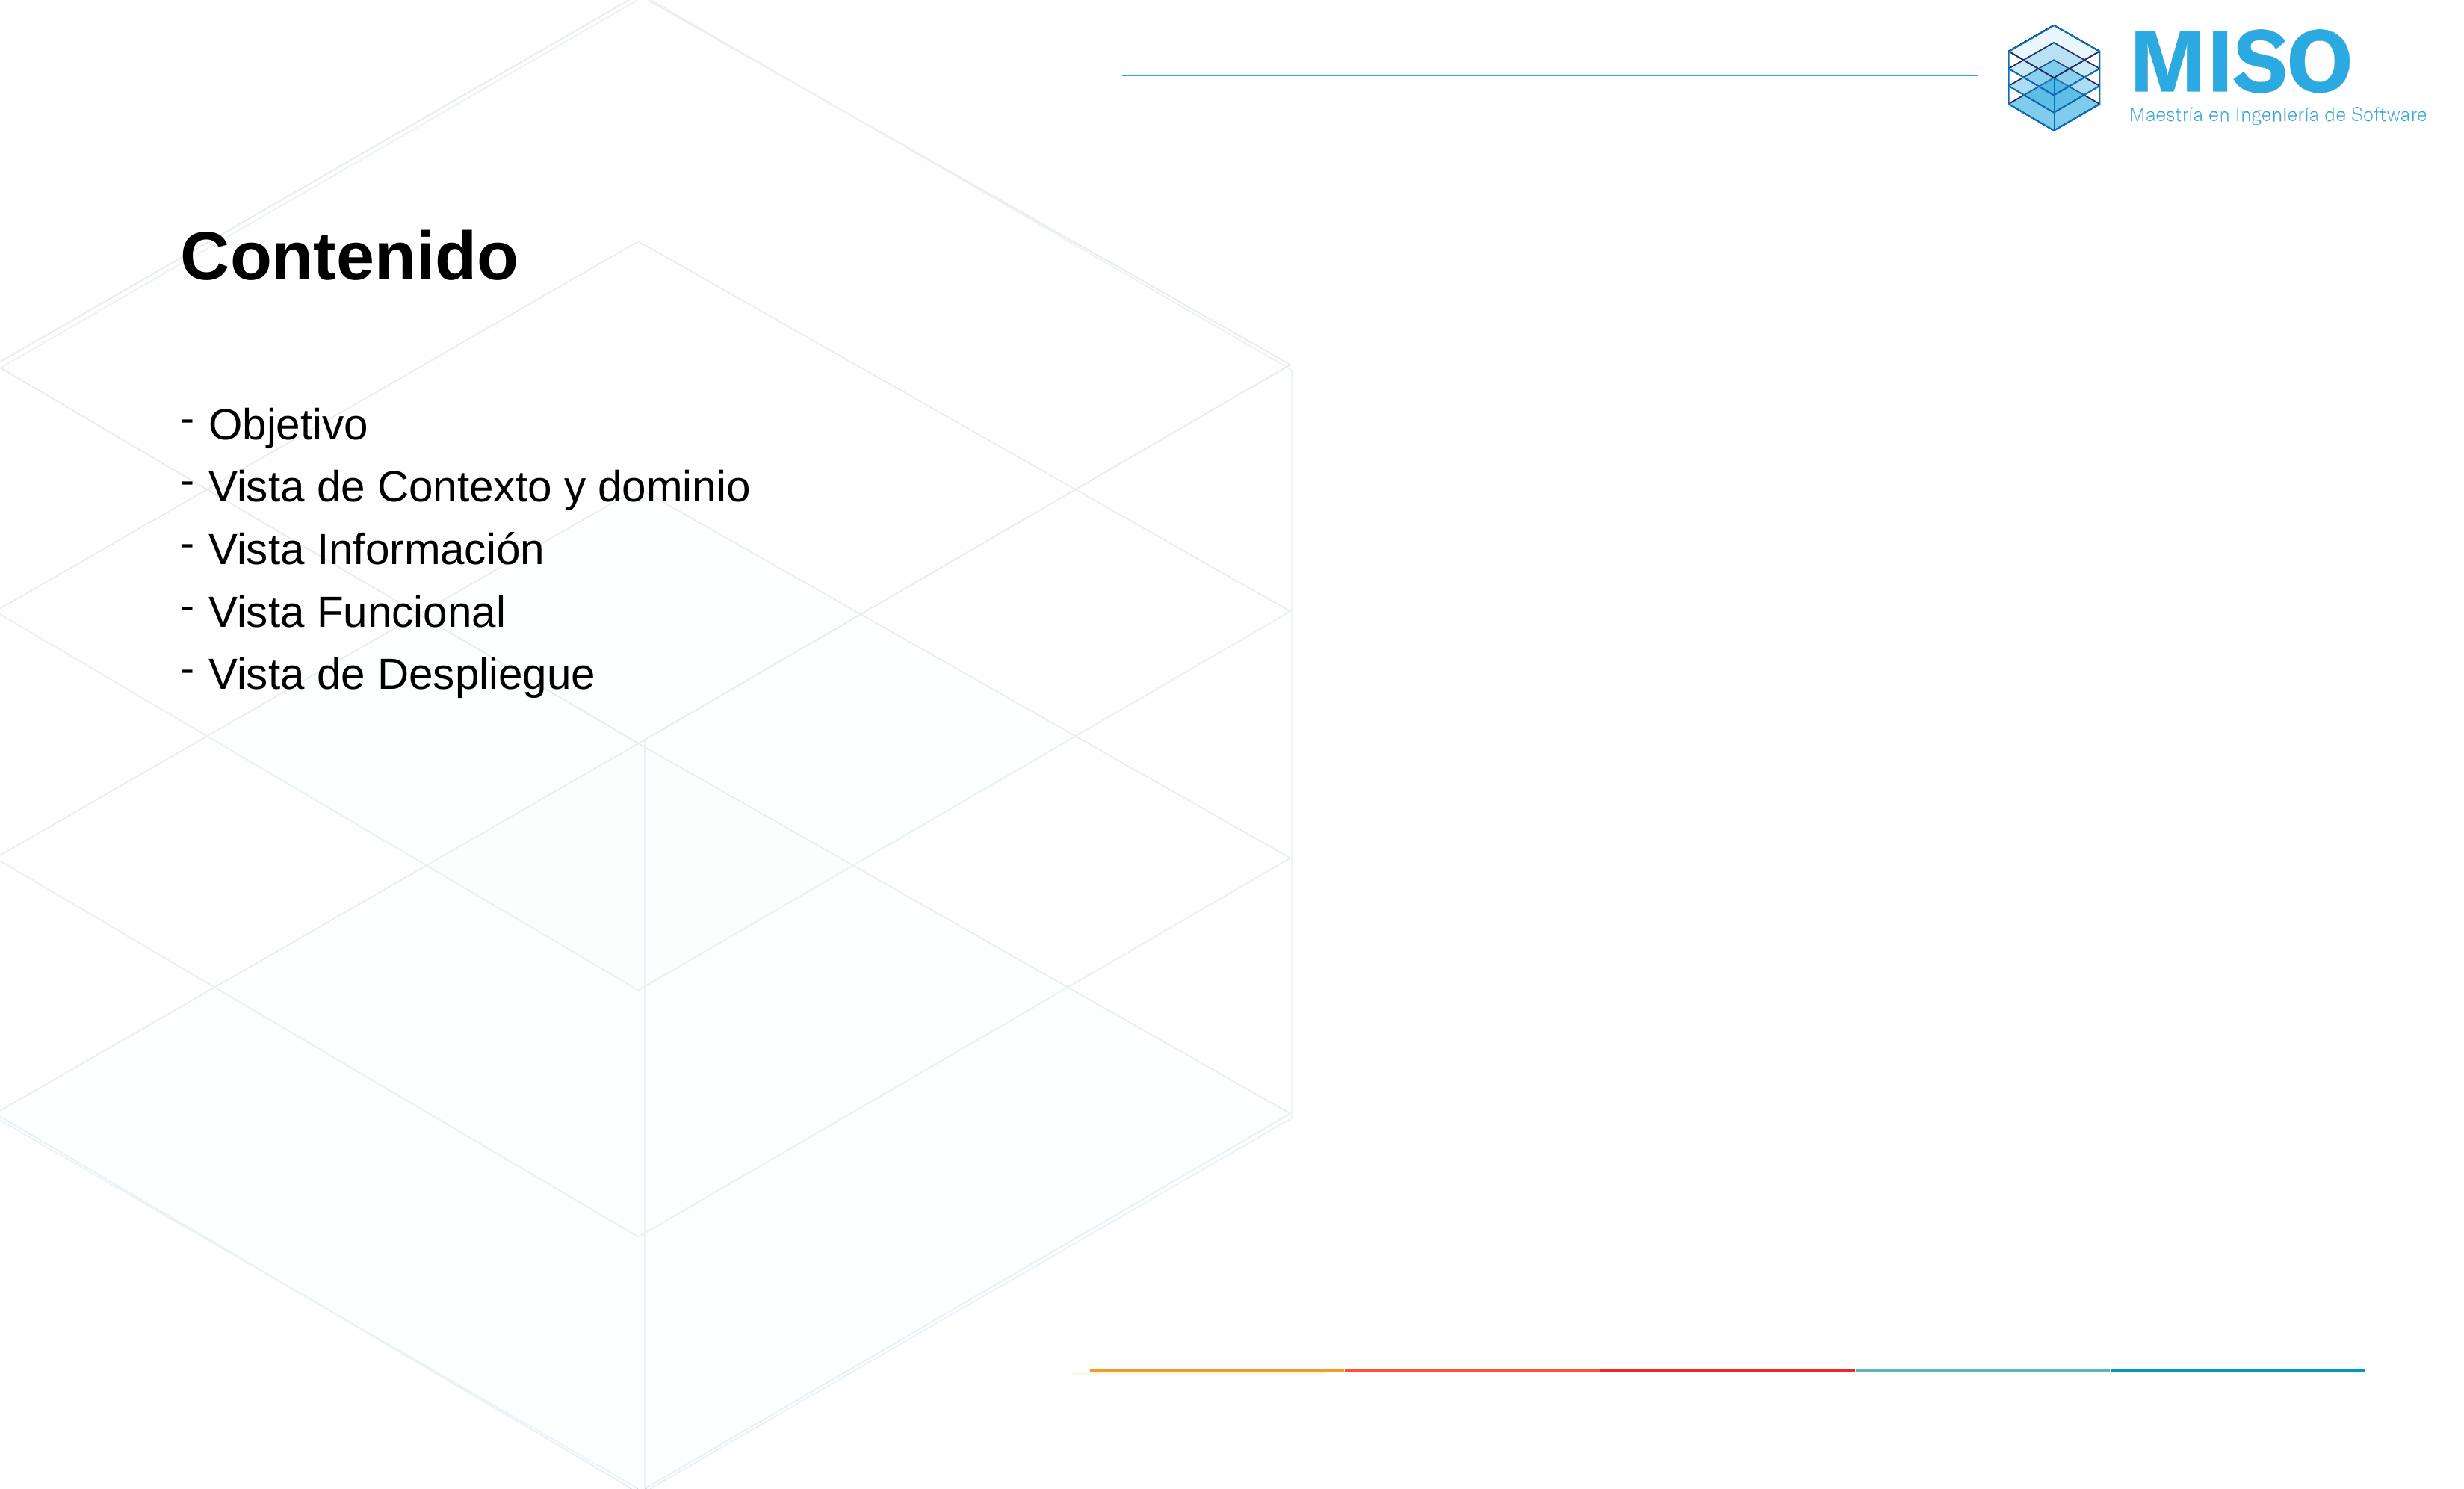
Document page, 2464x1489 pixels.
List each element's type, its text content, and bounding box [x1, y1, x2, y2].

list Objetivo Vista de Contexto y dominio Vista Información Vista Funcional Vista de Despliegue [169, 396, 2295, 1341]
picture [2131, 29, 2426, 125]
title Contenido [169, 148, 2295, 368]
